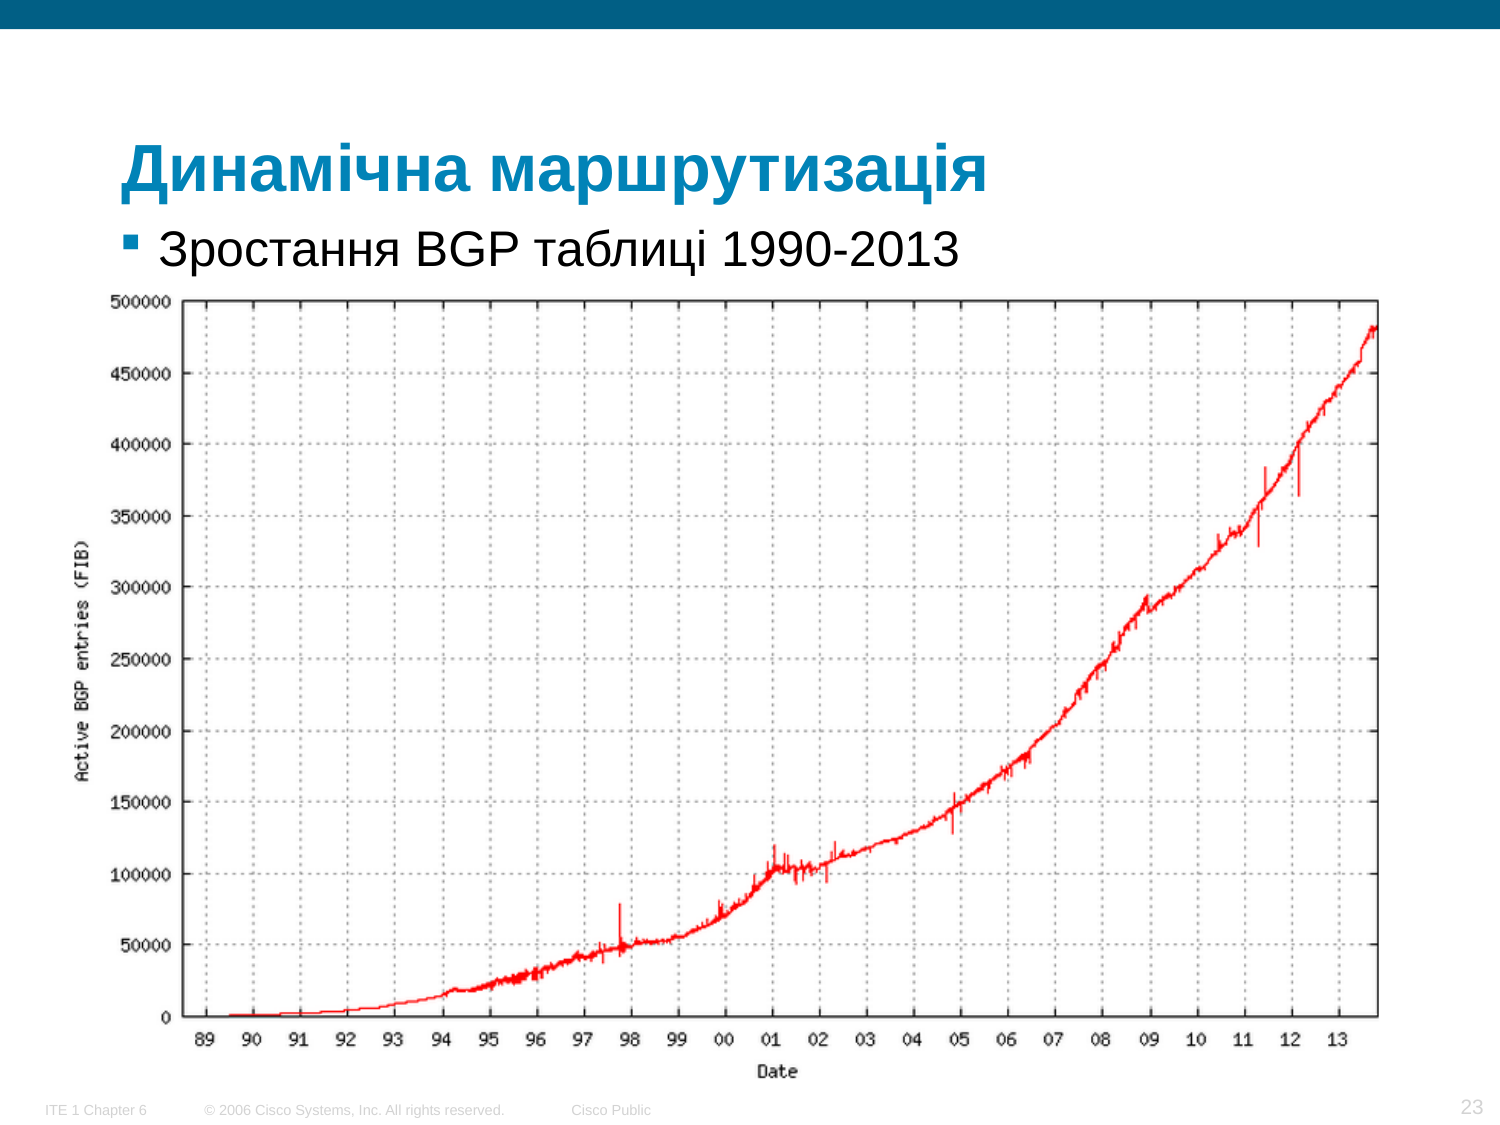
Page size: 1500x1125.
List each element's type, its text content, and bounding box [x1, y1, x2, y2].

title Динамічна маршрутизація [107, 75, 1444, 213]
picture [64, 279, 1405, 1092]
list Зростання BGP таблиці 1990-2013 [106, 214, 1409, 282]
